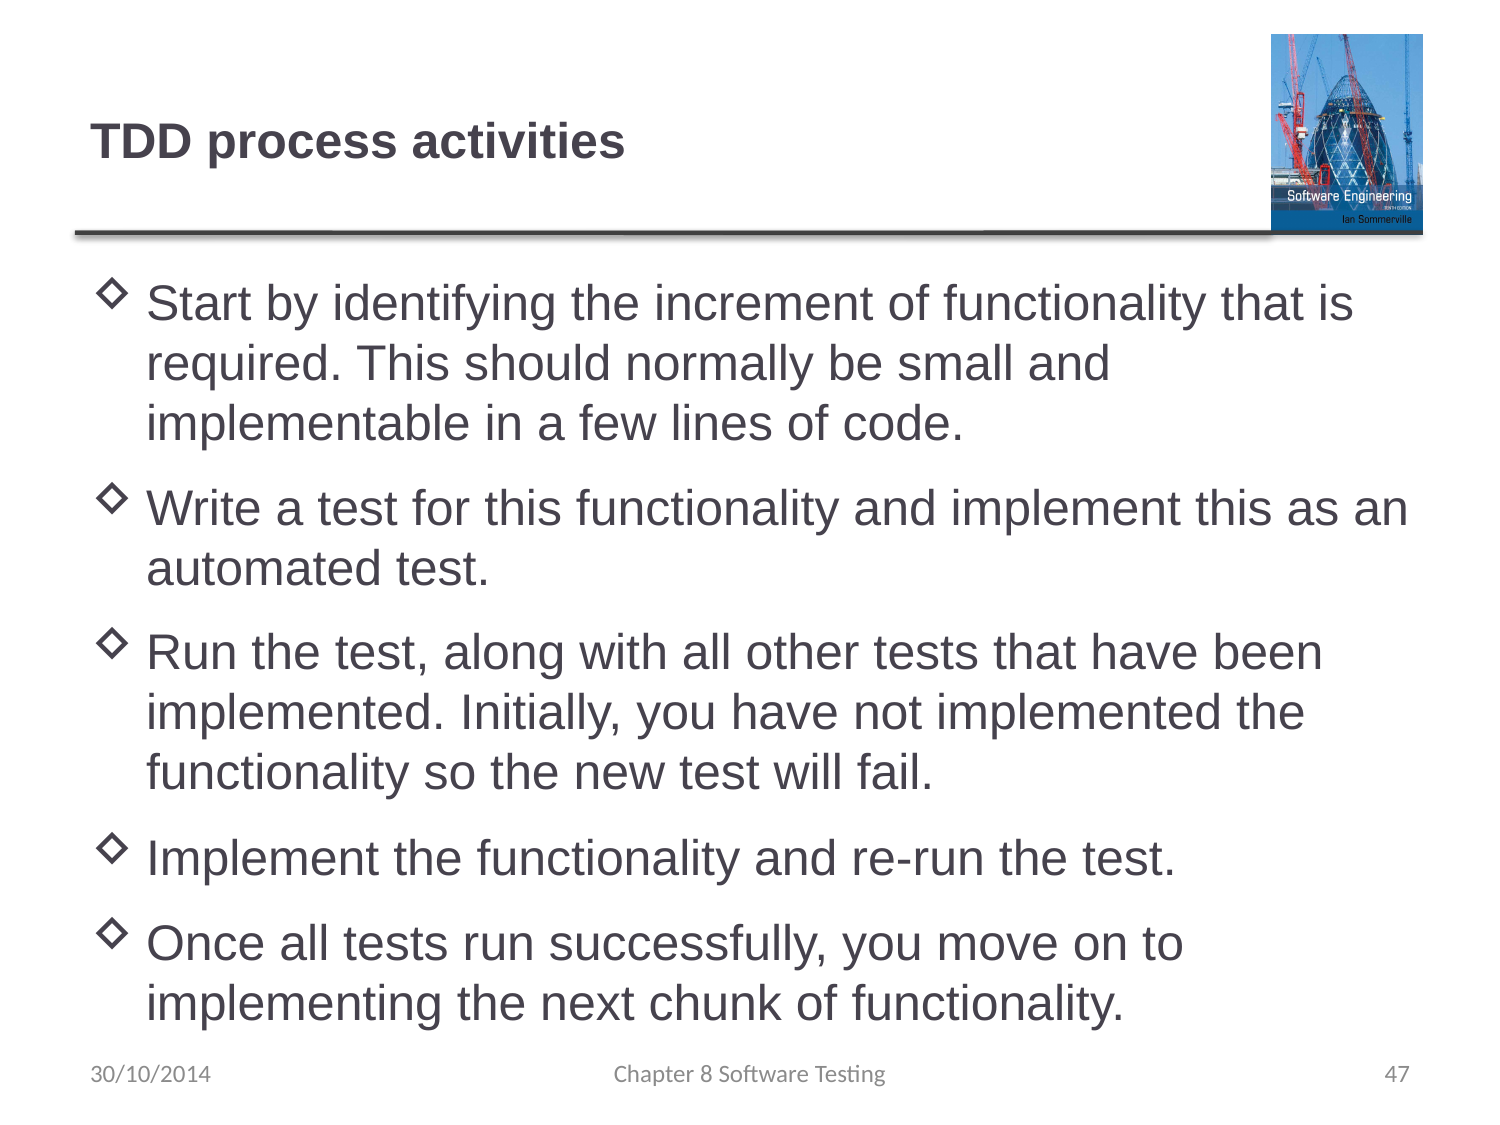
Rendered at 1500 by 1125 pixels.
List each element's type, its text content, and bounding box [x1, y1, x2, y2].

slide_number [75, 1042, 425, 1103]
title TDD process activities [74, 44, 1272, 233]
footer Chapter 8 Software Testing [512, 1042, 988, 1103]
list Start by identifying the increment of functionality that is required. This should normally be small and implementable in a few lines of code. Write a test for this functionality and implement this as an automated test. Run the test, along with all other tests that have been implemented. Initially, you have not implemented the functionality so the new test will fail. Implement the functionality and re-run the test. Once all tests run successfully, you move on to implementing the next chunk of functionality. [75, 262, 1425, 1005]
picture [1271, 34, 1423, 230]
slide_number 47 [1074, 1042, 1425, 1103]
